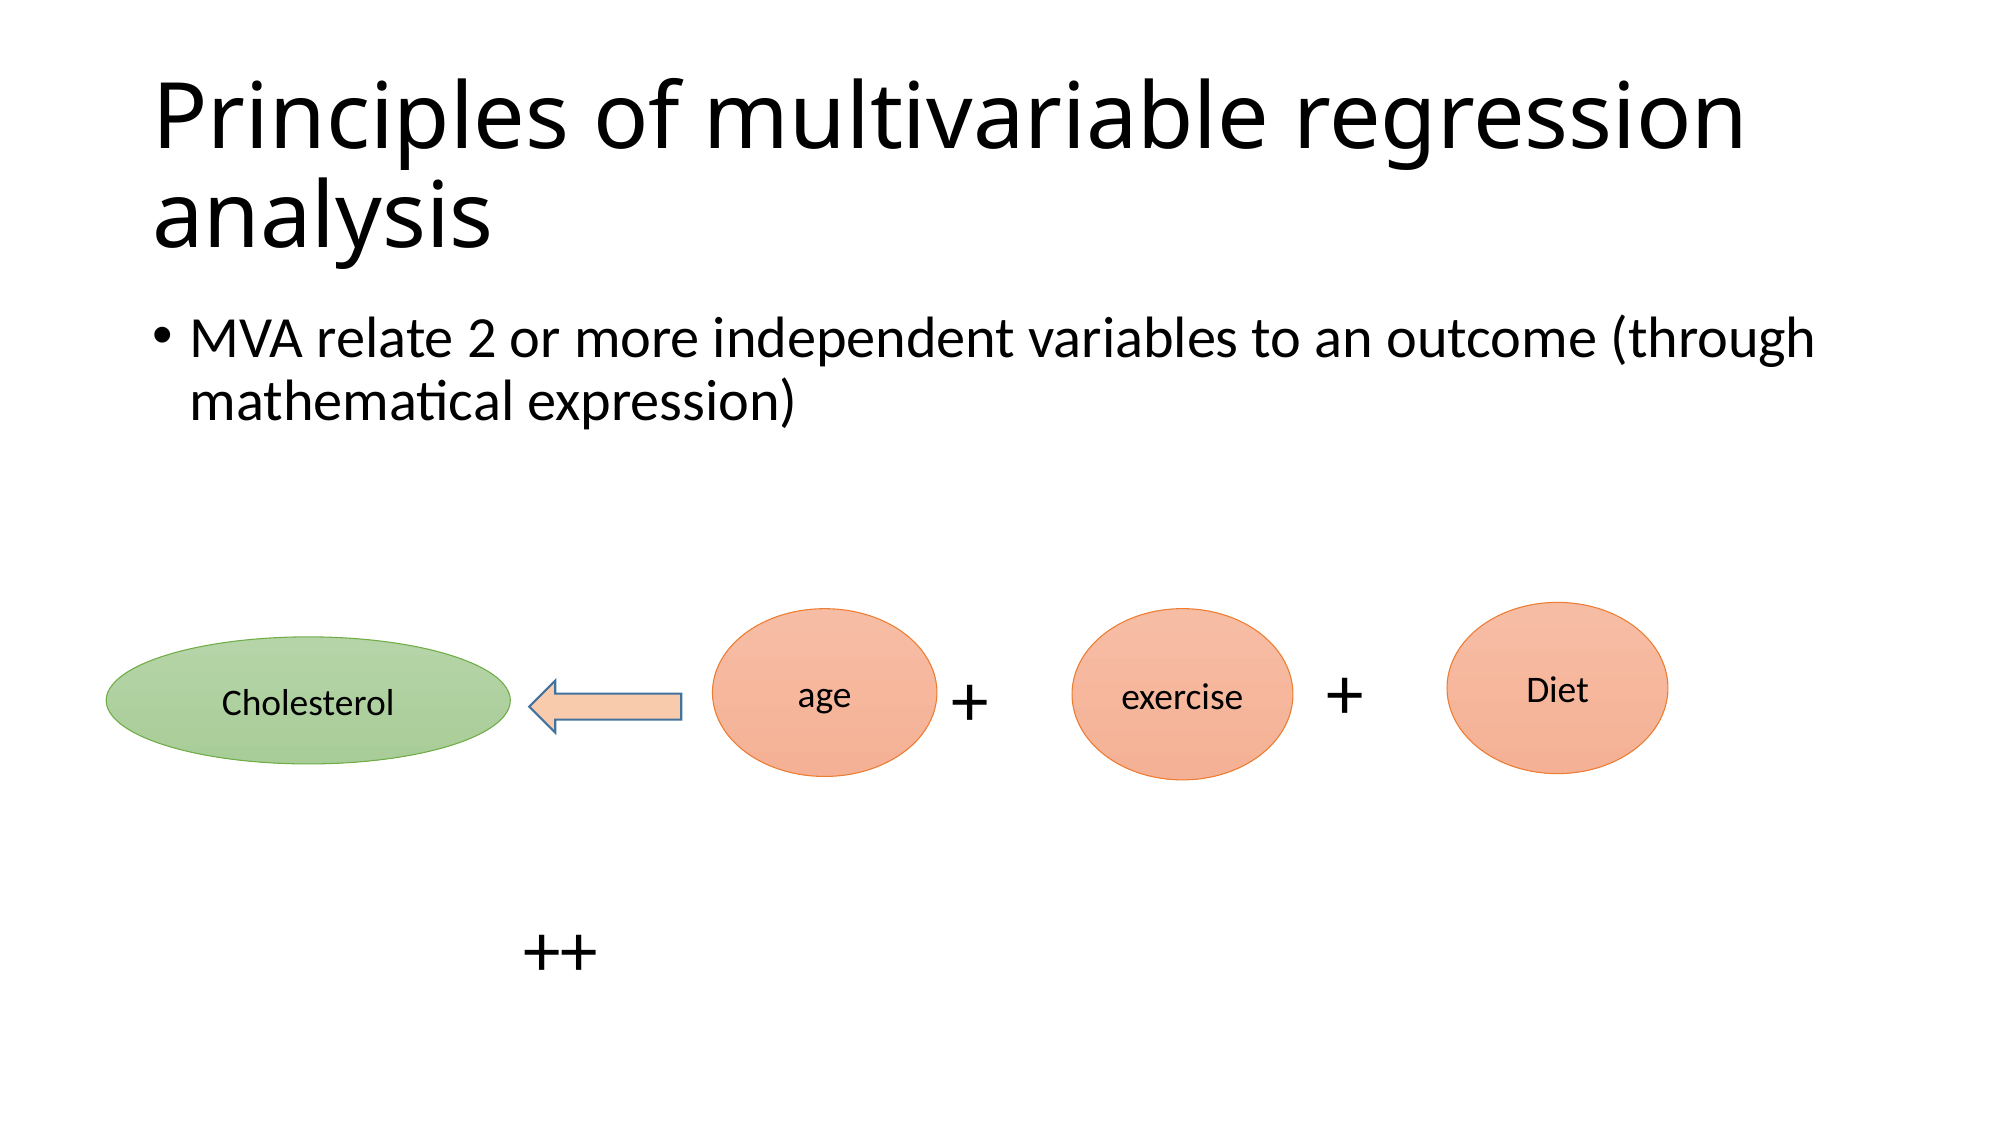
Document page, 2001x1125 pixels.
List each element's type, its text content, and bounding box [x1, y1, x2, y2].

text_box age [711, 608, 937, 777]
text_box + [1312, 637, 1384, 743]
text_box + [937, 643, 1009, 749]
text_box [527, 678, 683, 736]
text_box exercise [1071, 608, 1294, 781]
text_box Diet [1446, 601, 1669, 775]
text_box Cholesterol [105, 636, 511, 765]
list MVA relate 2 or more independent variables to an outcome (through mathematical expression) [137, 299, 1863, 1014]
title Principles of multivariable regression analysis [137, 59, 1863, 278]
